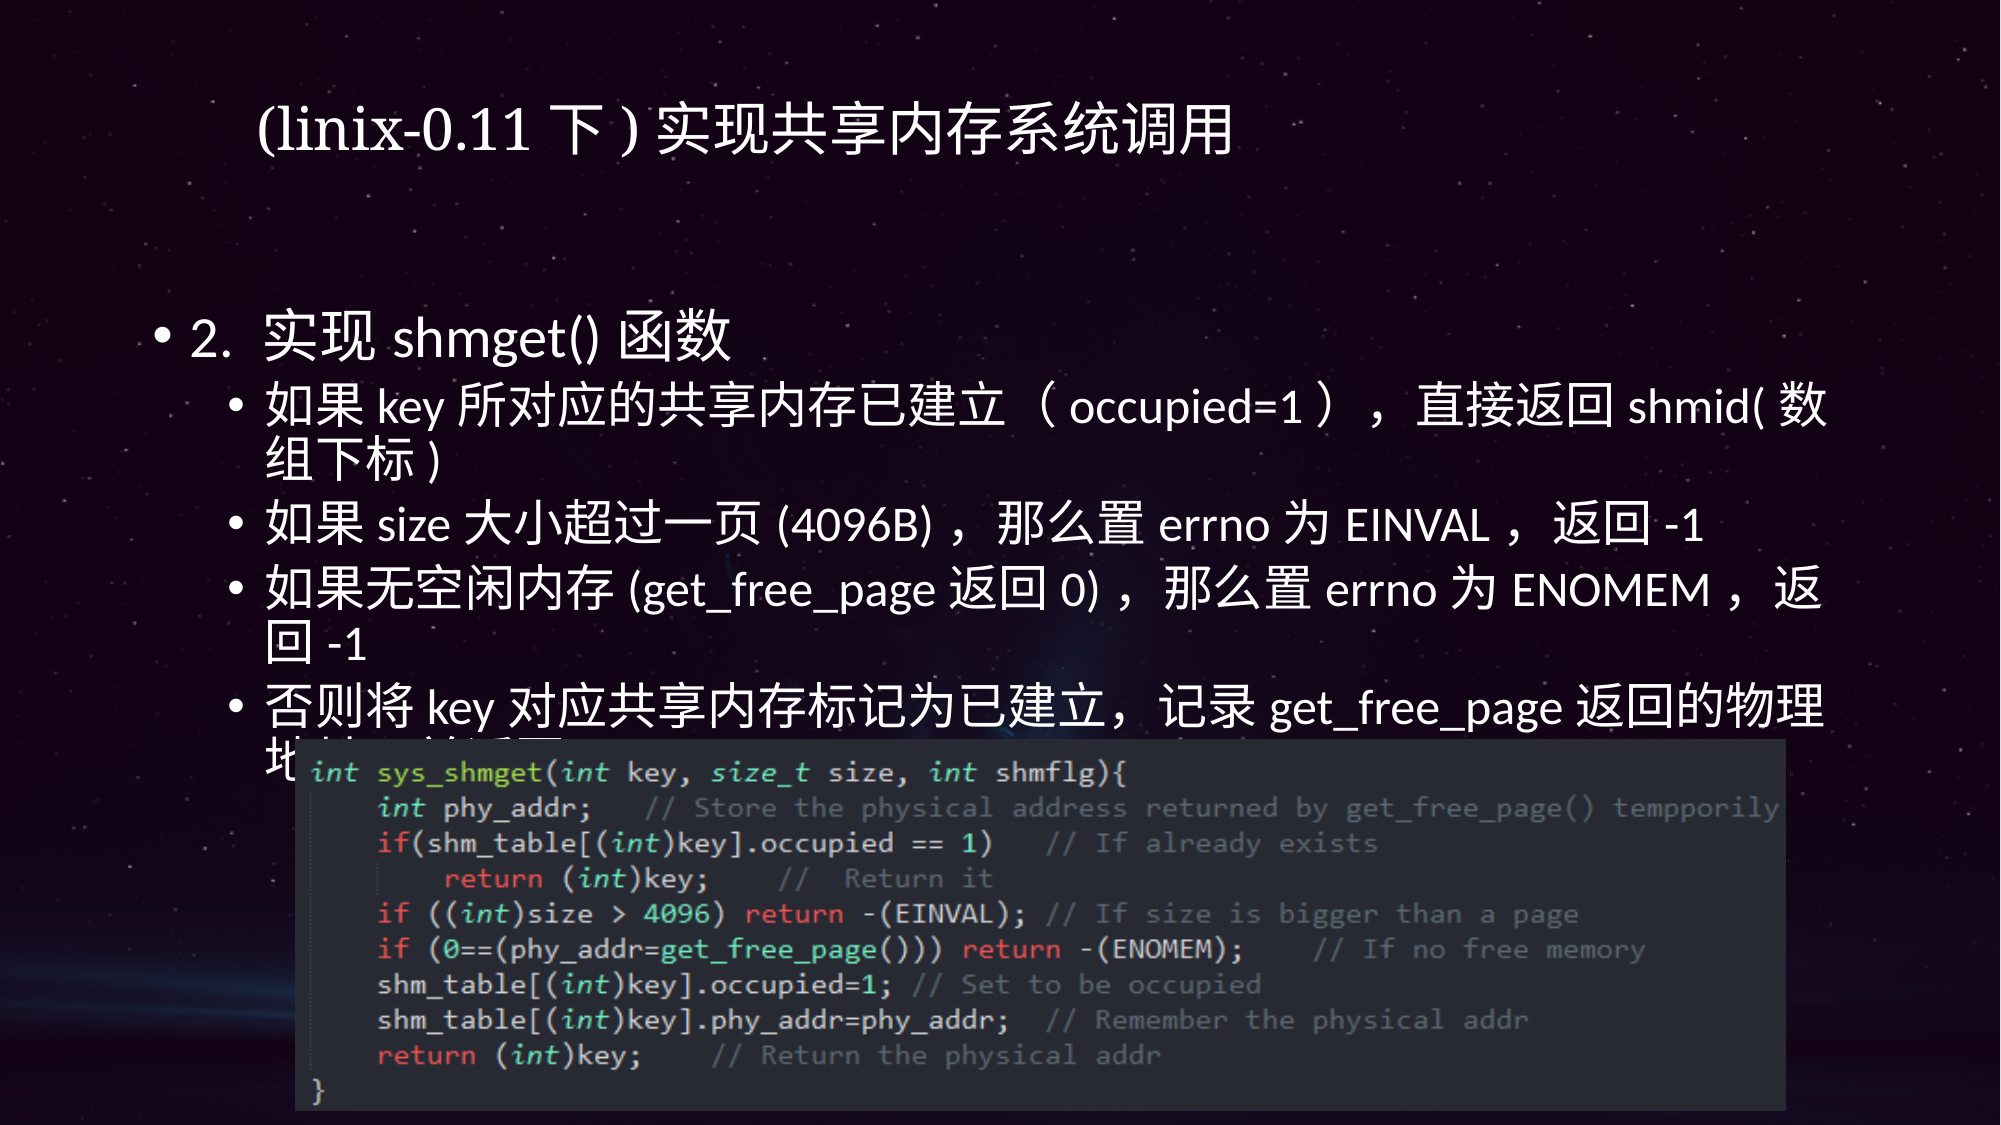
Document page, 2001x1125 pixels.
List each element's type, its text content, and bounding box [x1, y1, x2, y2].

list 2. 实现shmget()函数 如果key所对应的共享内存已建立（occupied=1），直接返回shmid(数组下标) 如果size大小超过一页(4096B)，那么置errno为EINVAL，返回-1 如果无空闲内存(get_free_page返回0)，那么置errno为ENOMEM，返回-1 否则将key对应共享内存标记为已建立，记录get_free_page返回的物理地址，并返回key [137, 299, 1863, 1014]
picture [0, 0, 2001, 1125]
text_box (linix-0.11下)实现共享内存系统调用 [242, 84, 1873, 240]
